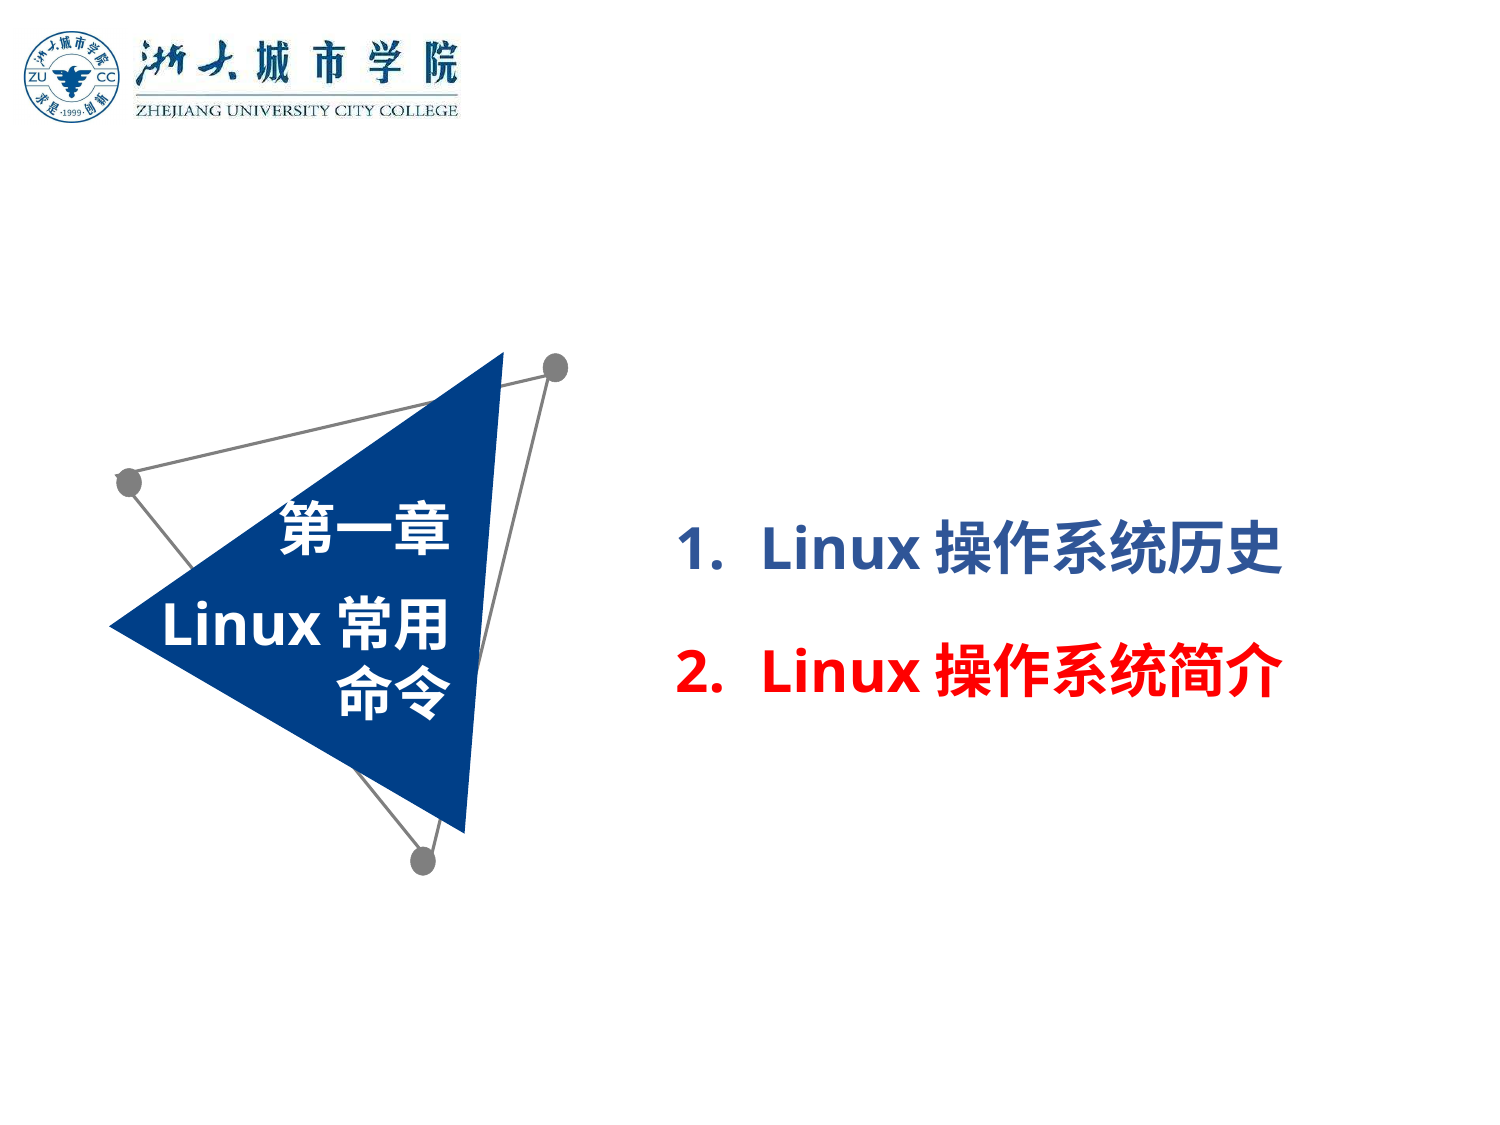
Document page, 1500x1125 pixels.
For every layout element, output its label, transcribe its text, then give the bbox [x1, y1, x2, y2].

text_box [116, 323, 606, 876]
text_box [13, 28, 462, 125]
text_box Linux操作系统历史 Linux操作系统简介 [660, 468, 1454, 712]
